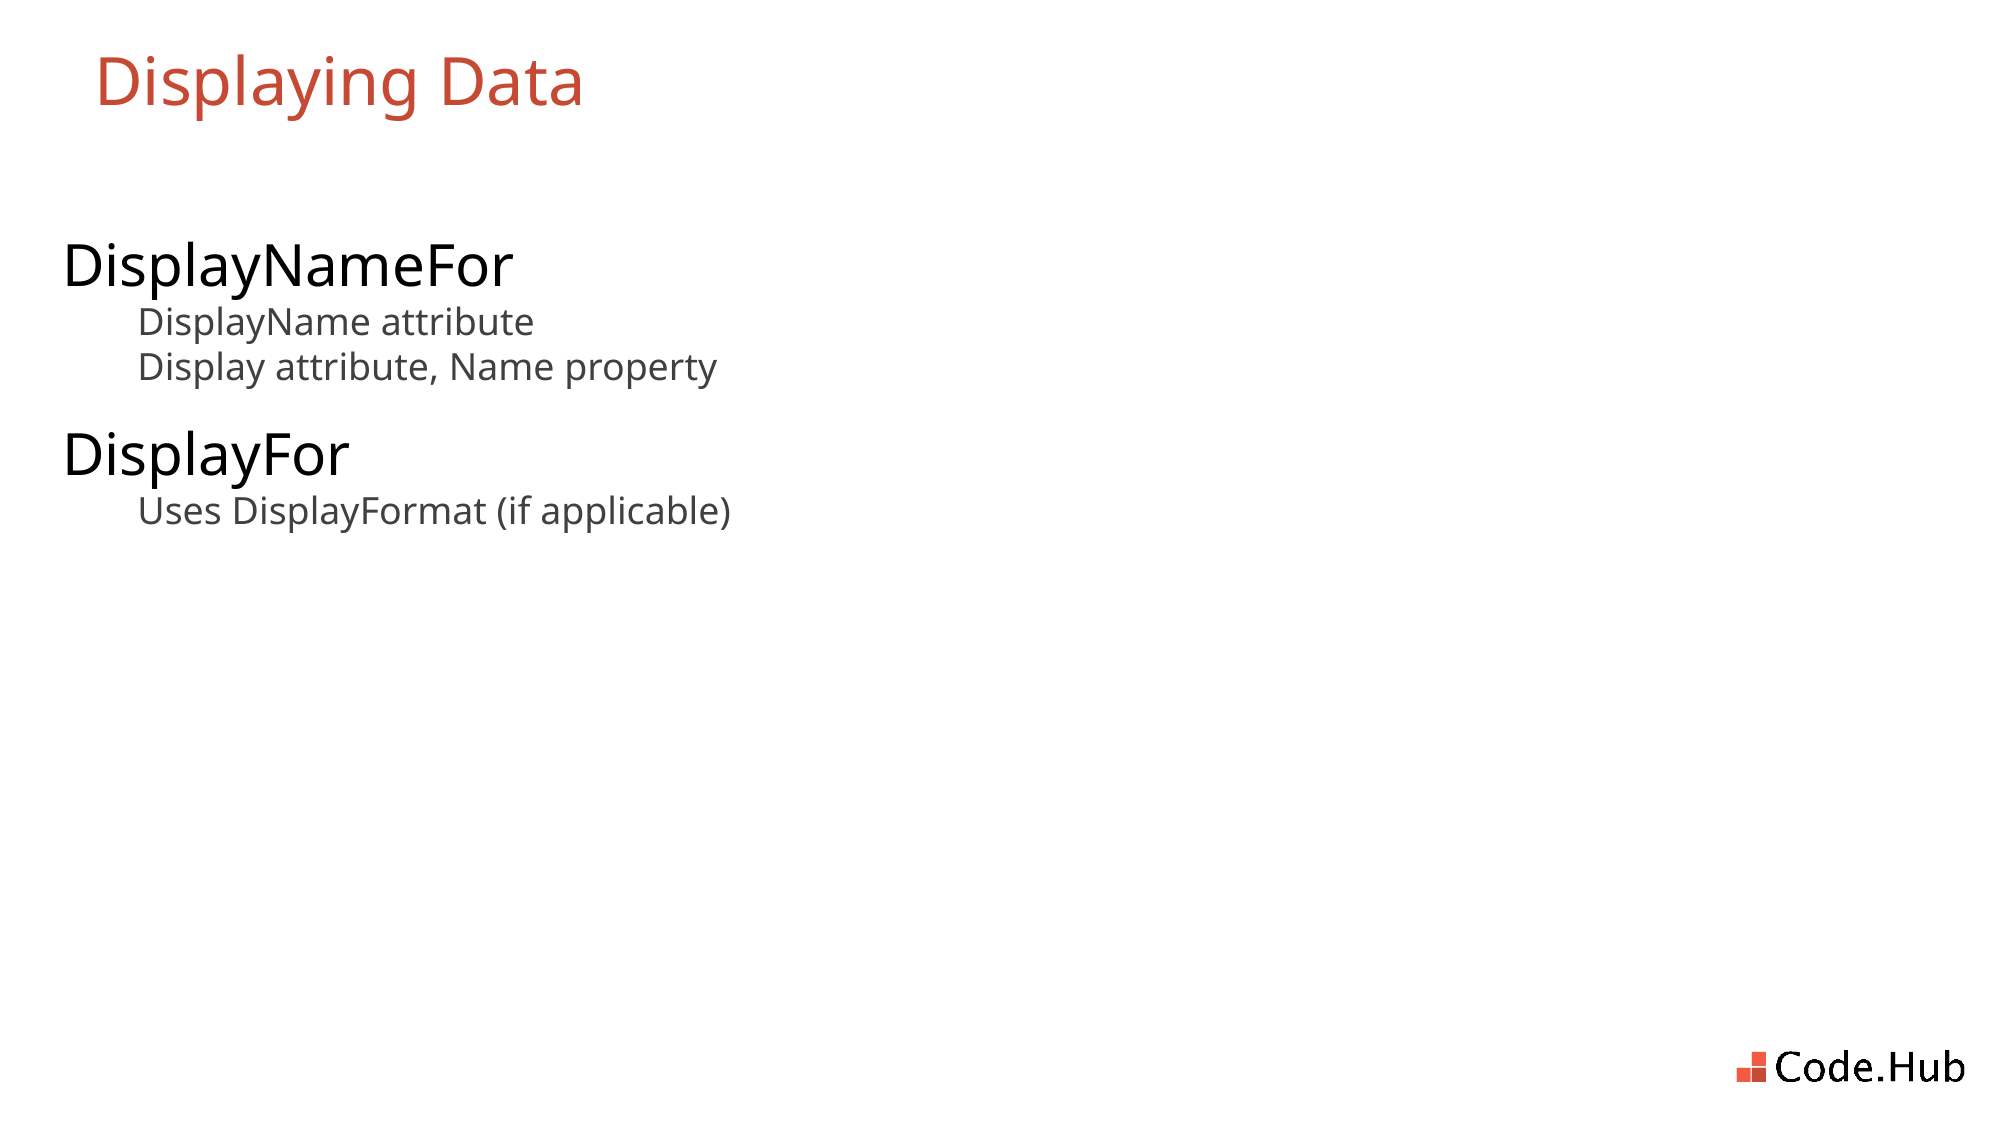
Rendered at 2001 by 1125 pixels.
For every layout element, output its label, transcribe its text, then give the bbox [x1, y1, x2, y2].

picture [1953, 1038, 1971, 1095]
title Displaying Data [94, 39, 1906, 120]
list DisplayNameFor DisplayName attribute Display attribute, Name property DisplayFor Uses DisplayFormat (if applicable) [62, 227, 1953, 1096]
